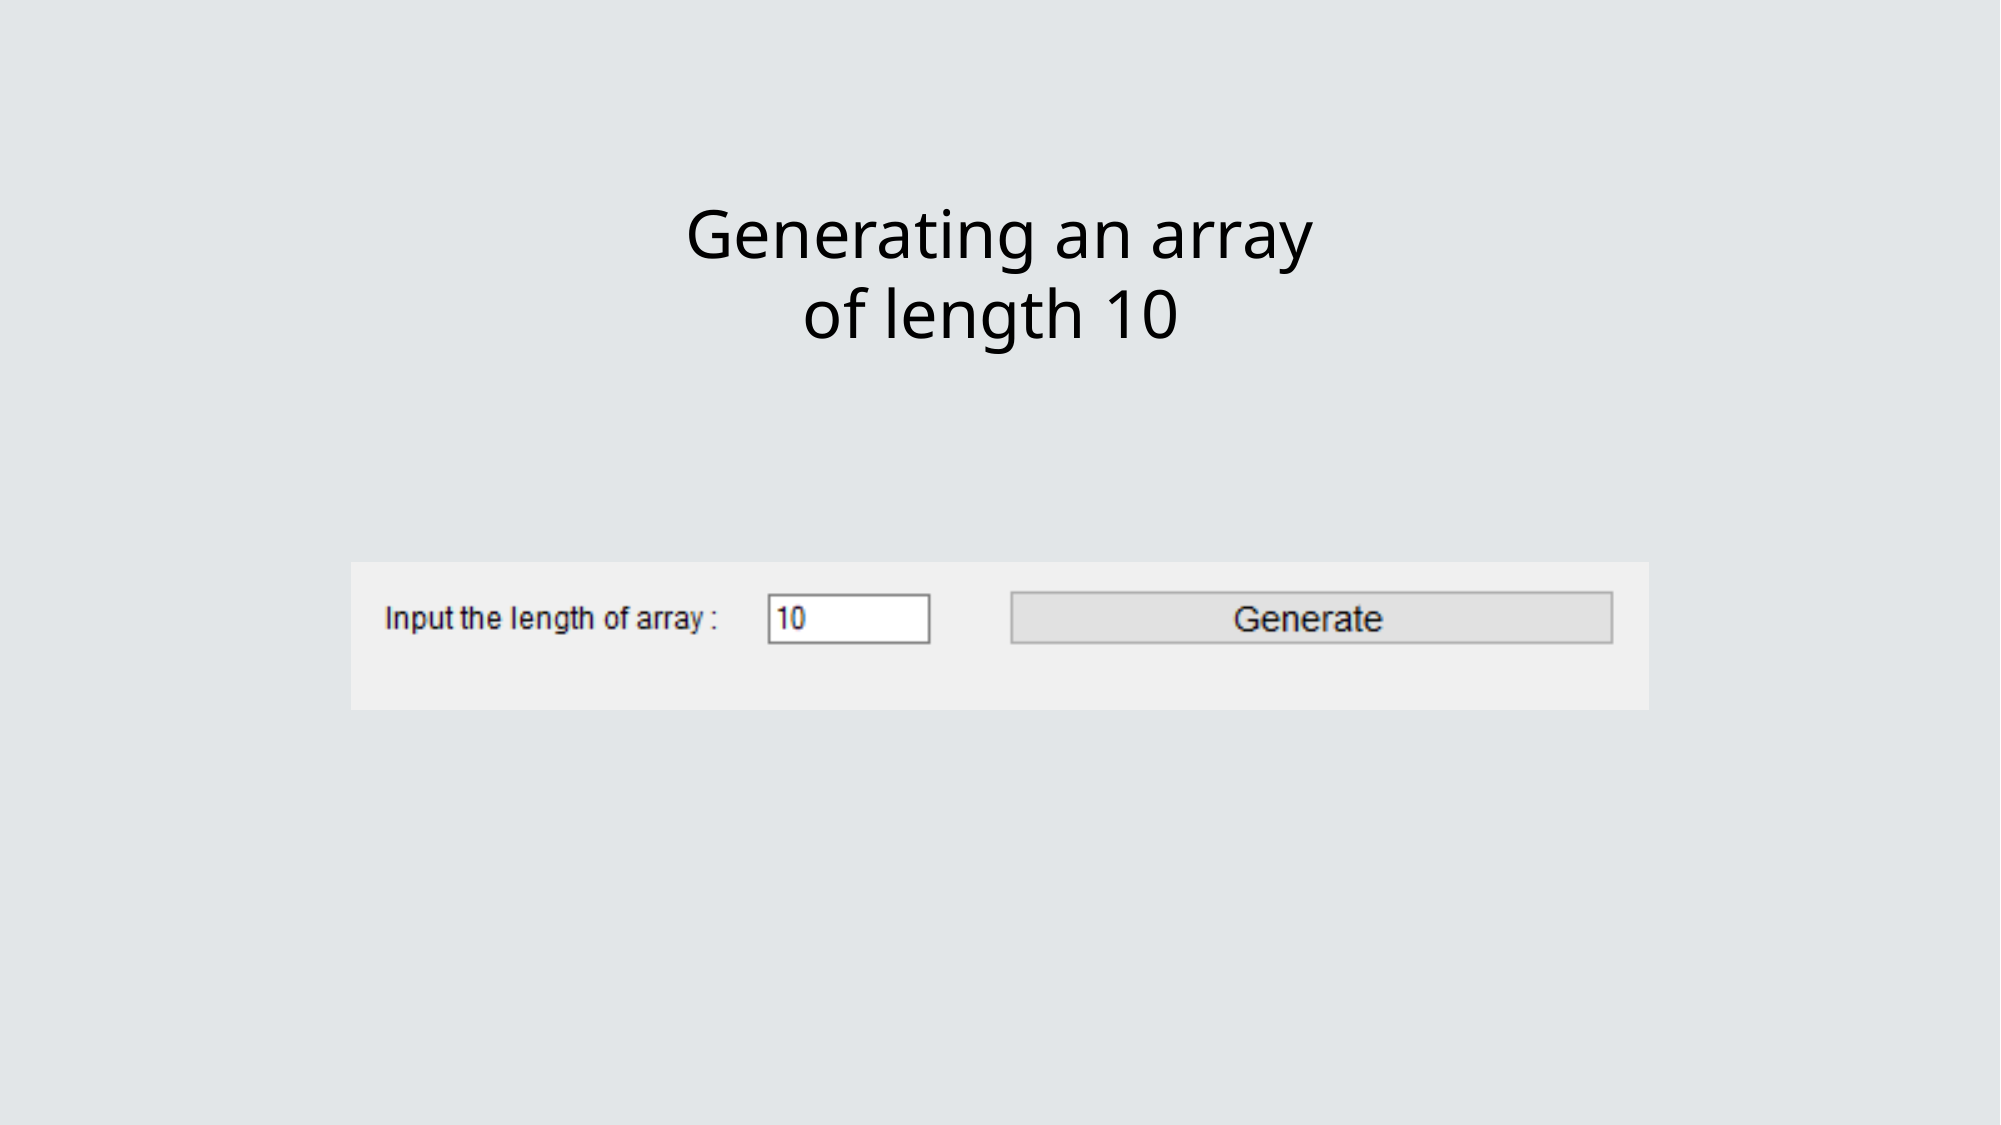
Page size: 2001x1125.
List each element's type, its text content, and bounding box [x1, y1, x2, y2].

picture [351, 562, 1649, 710]
title Generating an array of length 10 [665, 120, 1335, 360]
